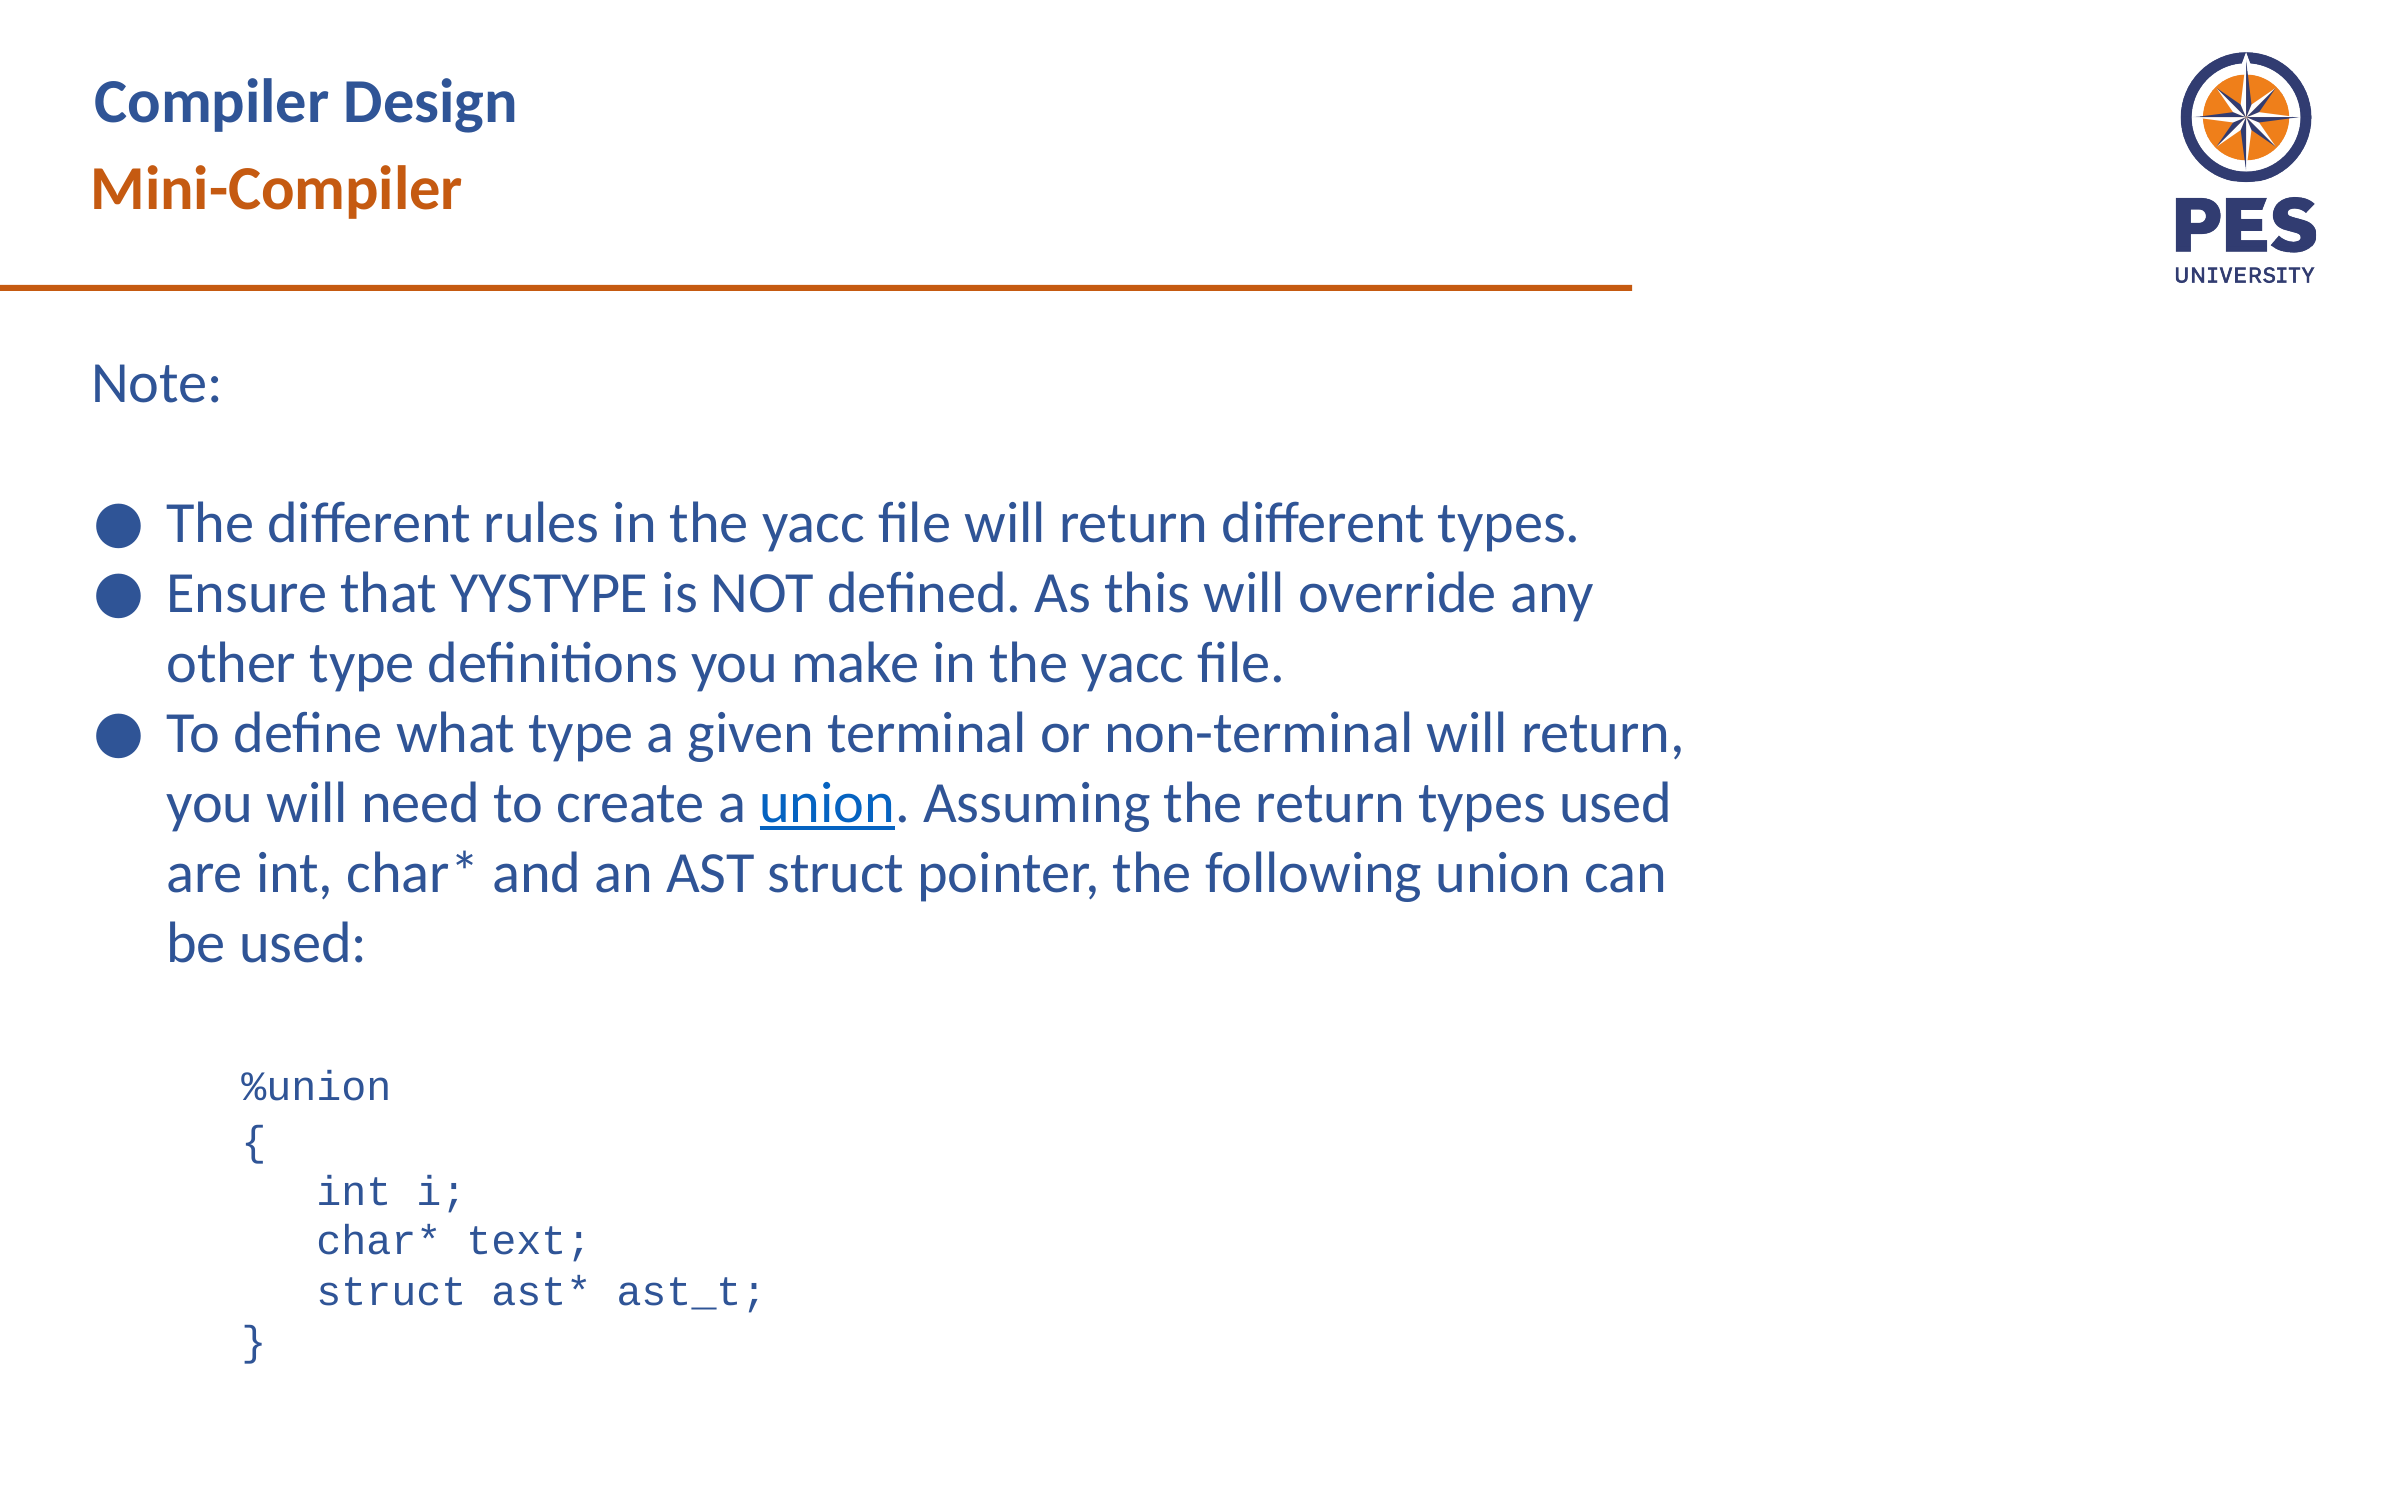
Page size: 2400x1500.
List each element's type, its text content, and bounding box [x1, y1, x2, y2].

text_box [0, 284, 1633, 291]
picture [2175, 52, 2317, 289]
title Compiler Design Mini-Compiler [88, 291, 520, 299]
title Compiler Design Mini-Compiler [88, 46, 520, 284]
list Note: The different rules in the yacc file will return different types. Ensure that YYSTYPE is NOT defined. As this will override any other type definitions you make in the yacc file. To define what type a given terminal or non-terminal will return, you will need to create a union. Assuming the return types used are int, char* and an AST struct pointer, the following union can be used: %union { int i; char* text; struct ast* ast_t; } [89, 341, 1690, 1364]
